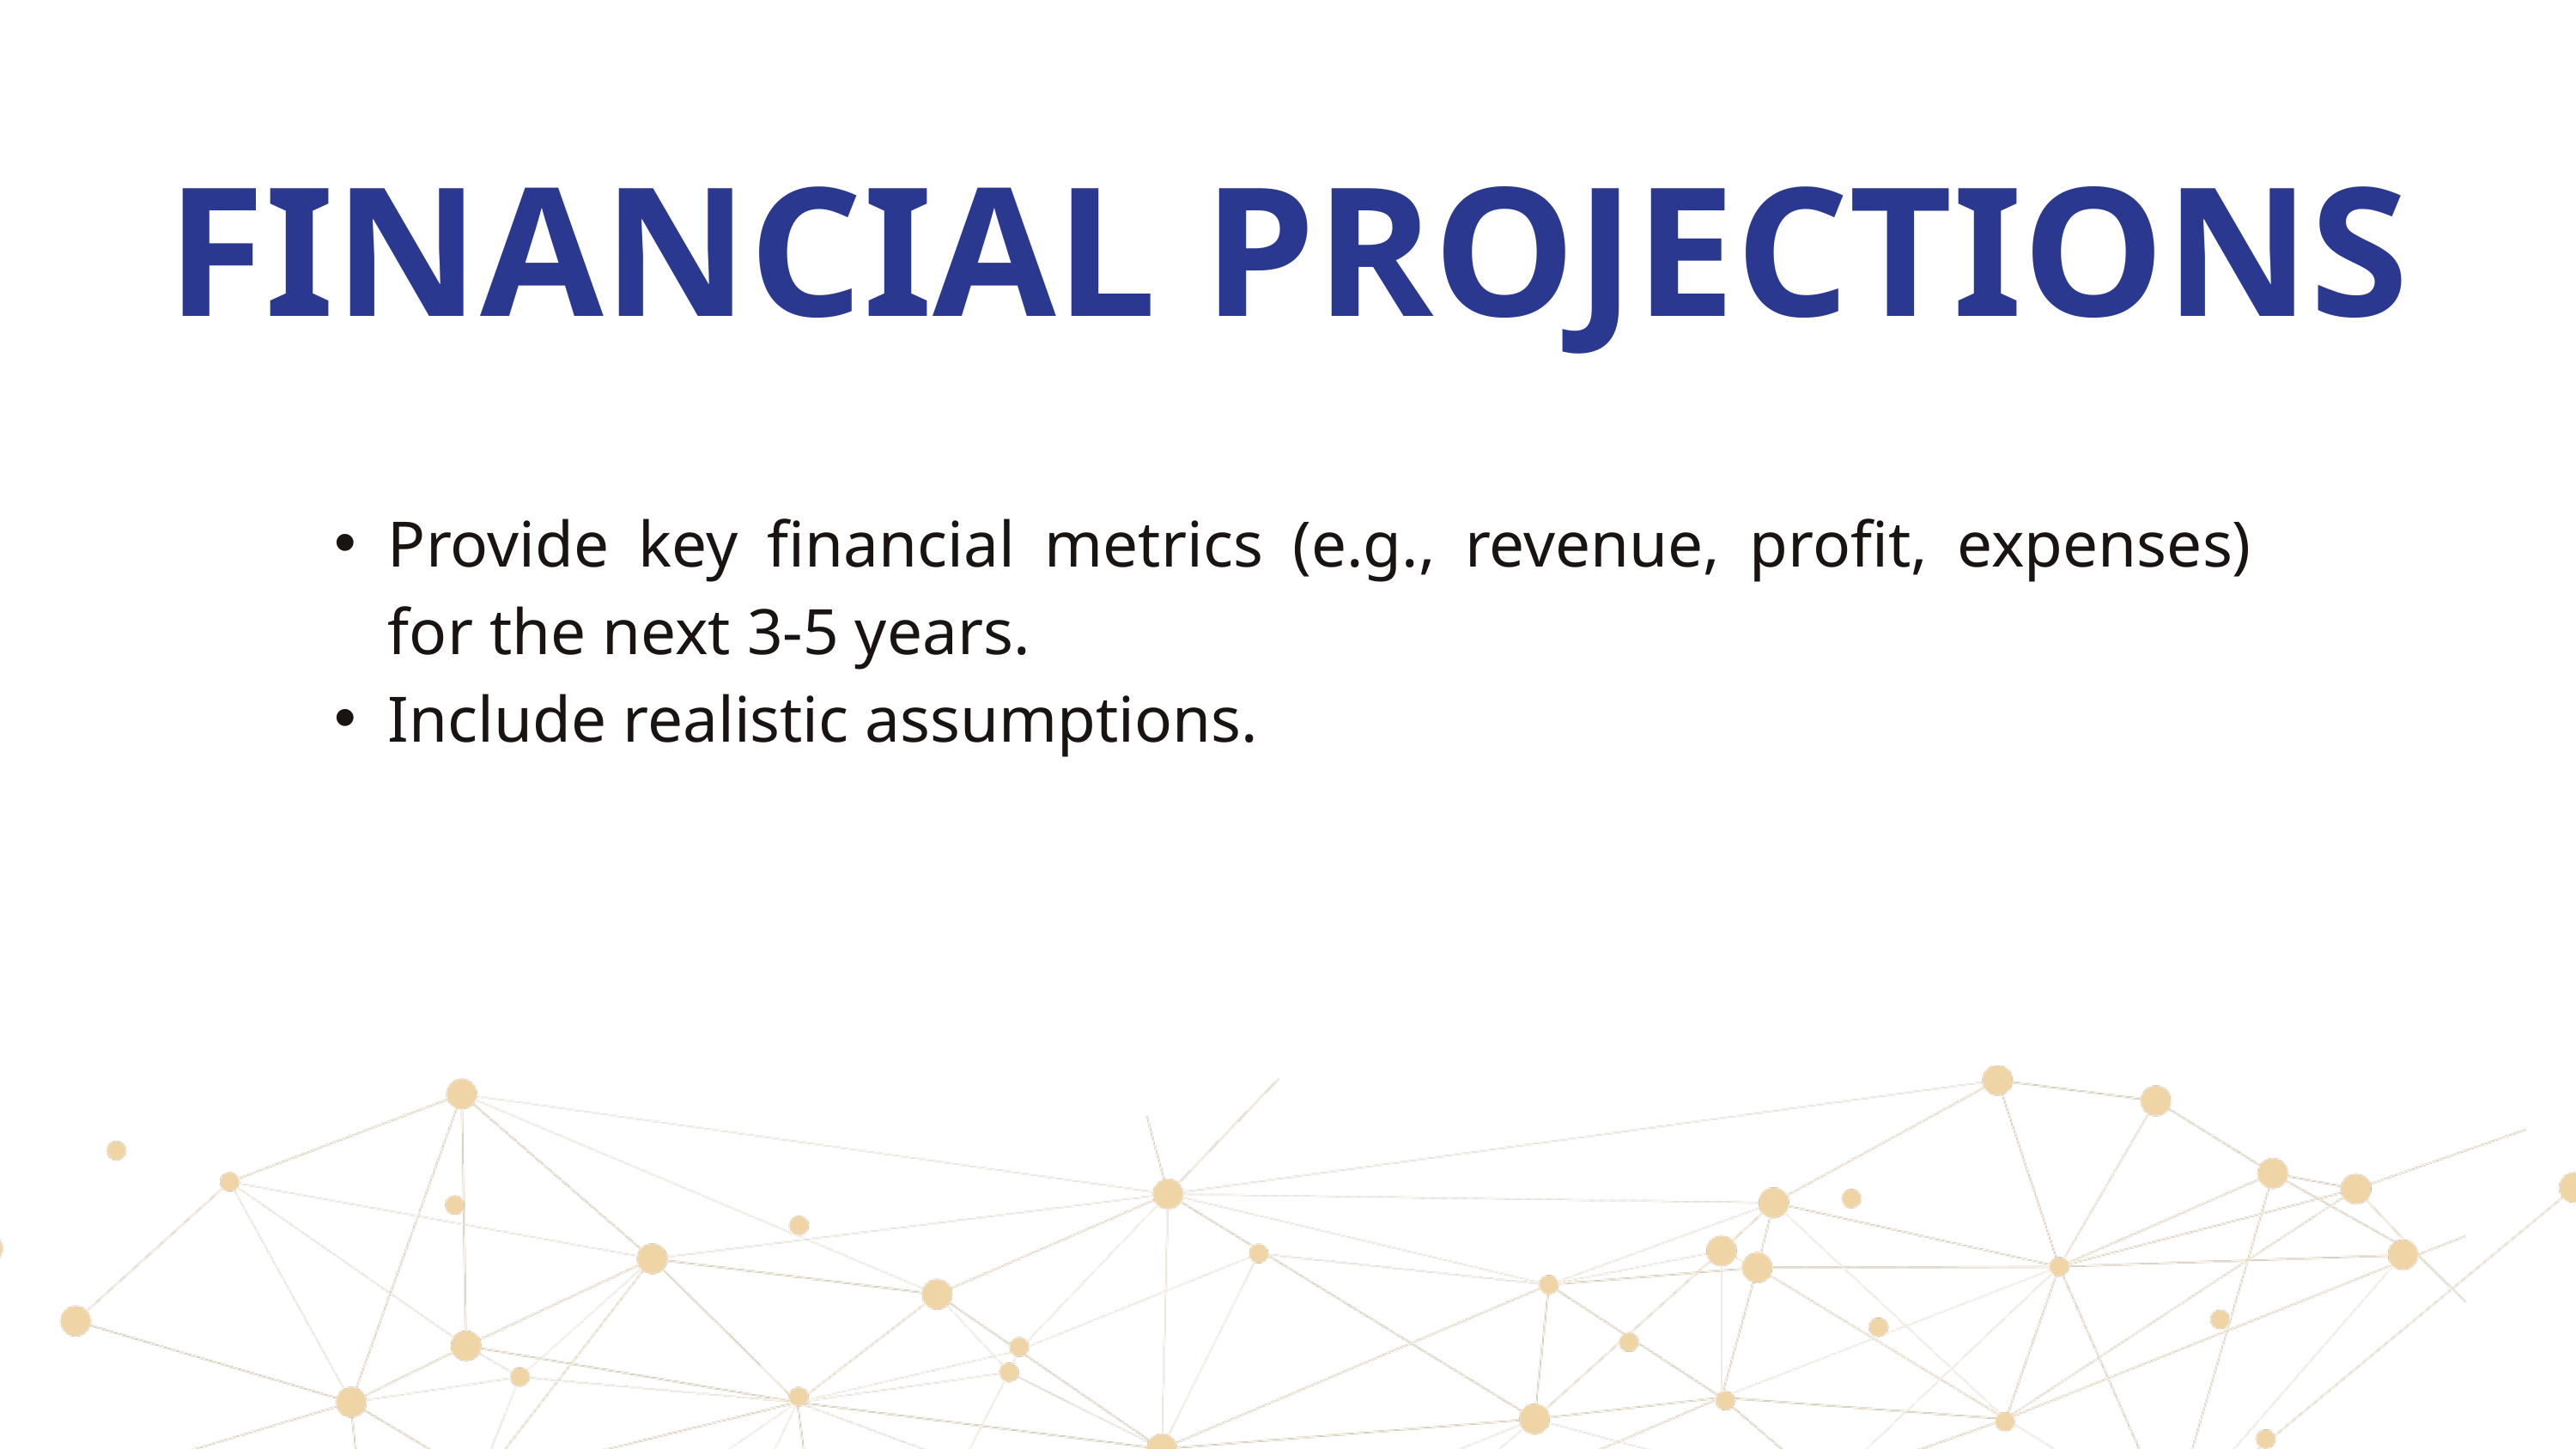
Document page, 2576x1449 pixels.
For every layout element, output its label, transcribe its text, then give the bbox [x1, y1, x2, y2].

text_box Provide key financial metrics (e.g., revenue, profit, expenses) for the next 3-5 years. Include realistic assumptions. [281, 491, 2253, 755]
text_box [0, 1065, 2576, 1449]
text_box FINANCIAL PROJECTIONS [144, 155, 2432, 353]
